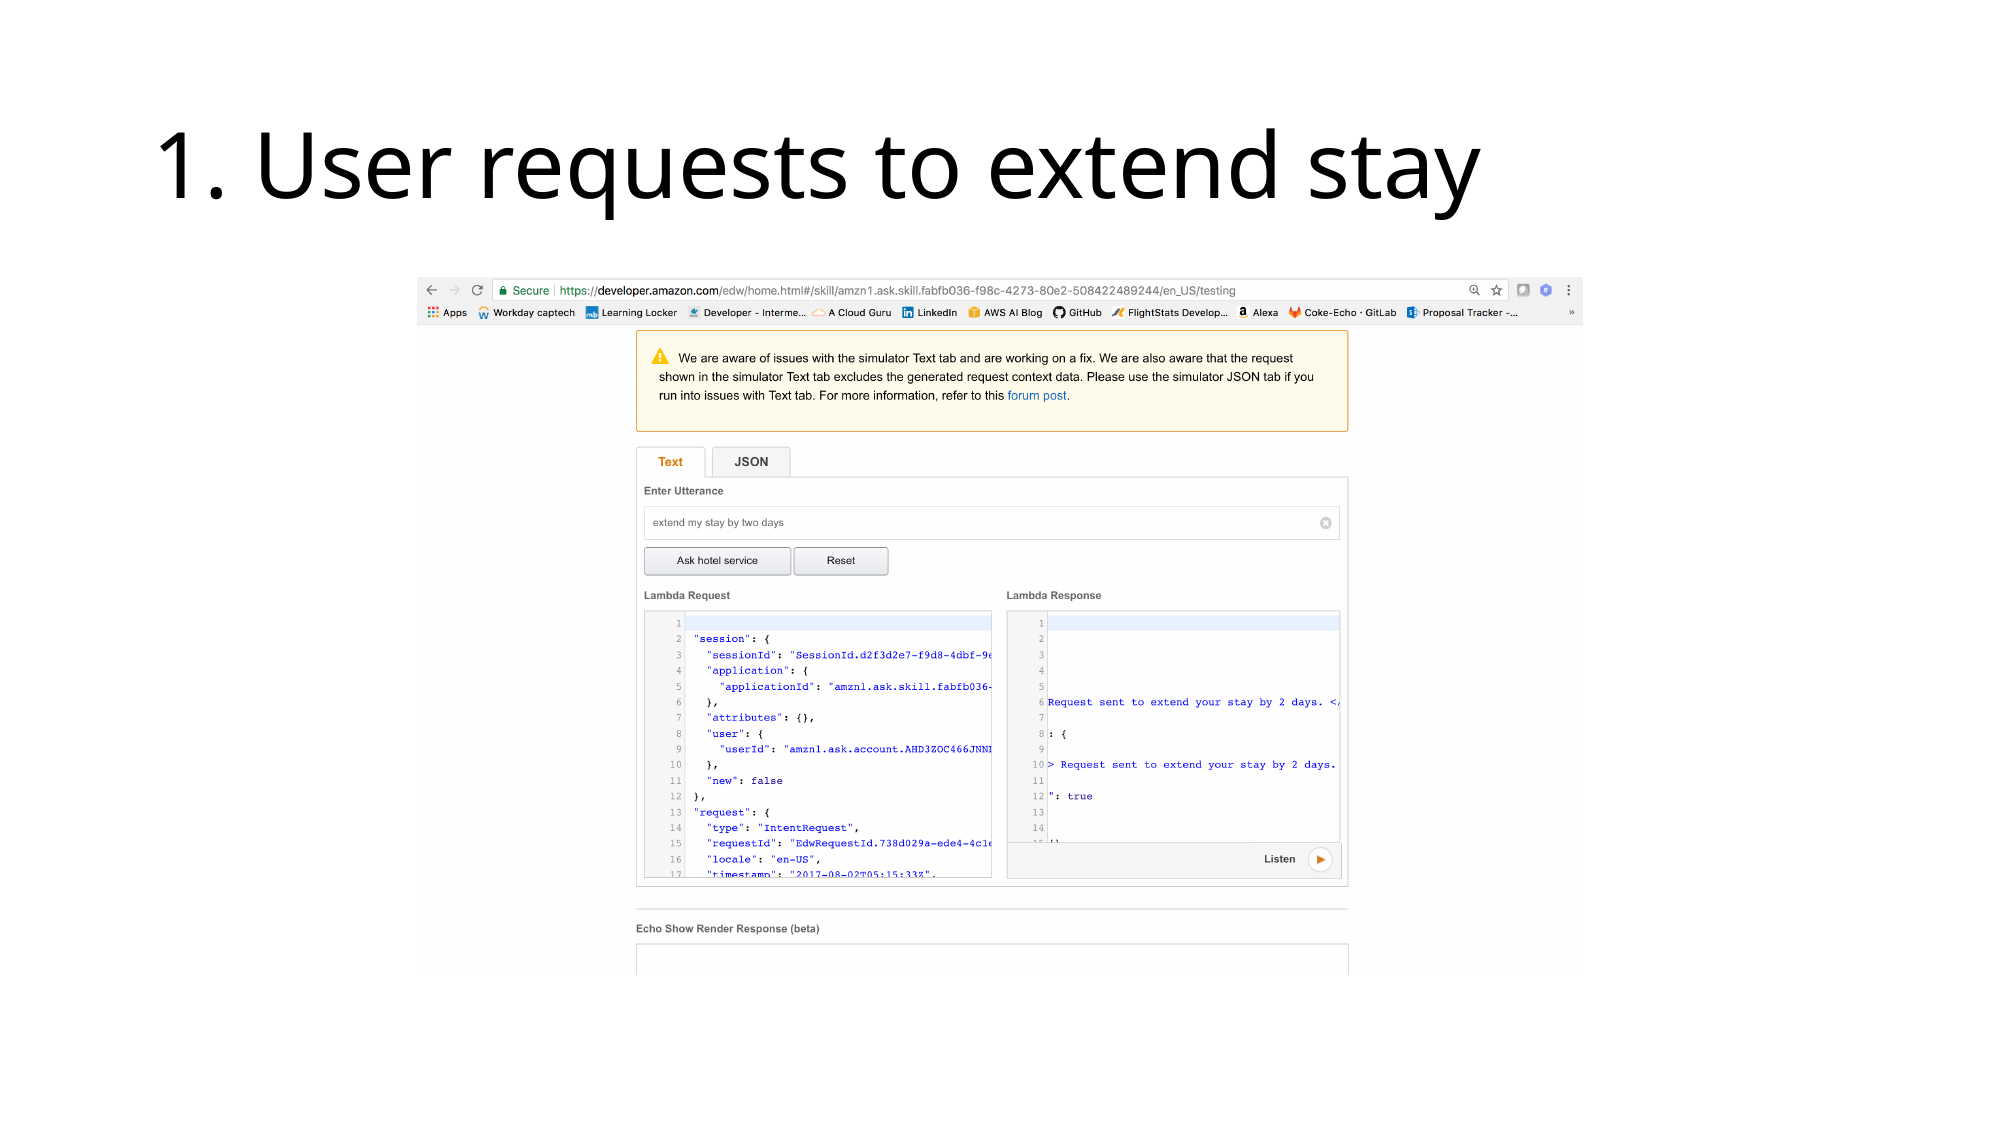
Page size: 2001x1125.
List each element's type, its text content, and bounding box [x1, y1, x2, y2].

title 1. User requests to extend stay [137, 59, 1863, 278]
picture [417, 277, 1583, 975]
